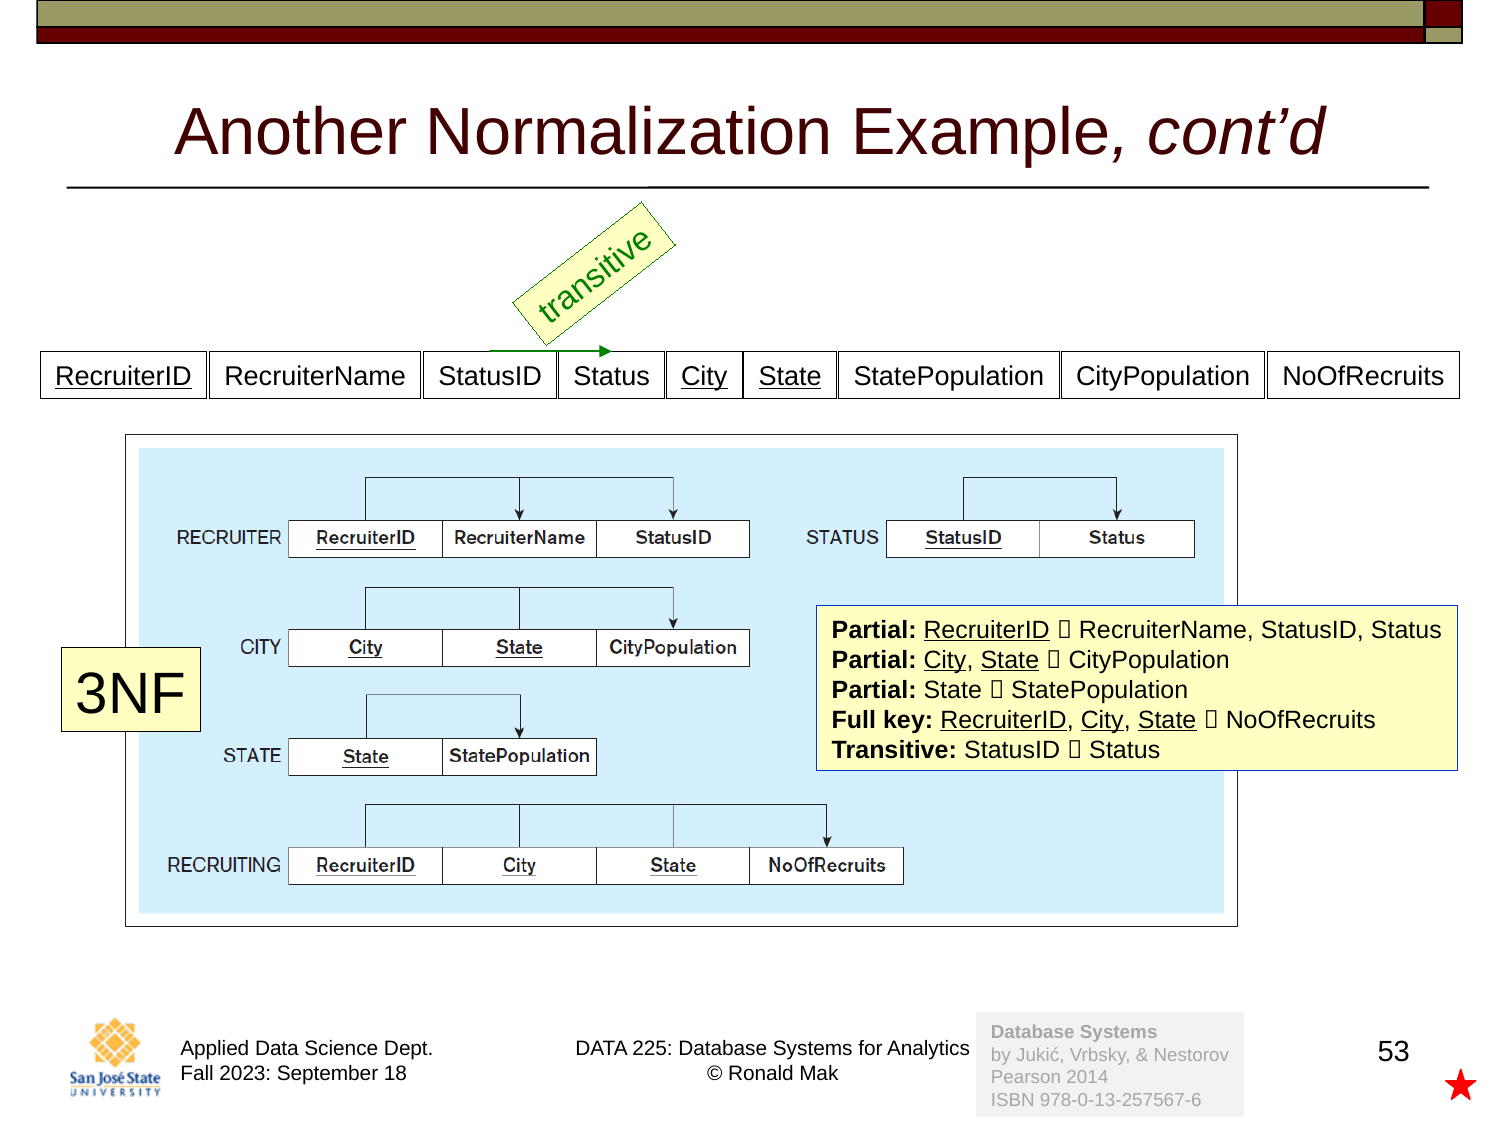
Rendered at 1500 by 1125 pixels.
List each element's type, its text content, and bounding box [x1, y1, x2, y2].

title Another Normalization Example, cont’d [75, 67, 1425, 175]
text_box [1445, 1069, 1476, 1100]
text_box Database Systems by Jukić, Vrbsky, & Nestorov Pearson 2014 ISBN 978-0-13-257567-6 [976, 1012, 1244, 1118]
slide_number 53 [1244, 1025, 1425, 1100]
text_box Partial: RecruiterID  RecruiterName, StatusID, Status Partial: City, State  CityPopulation Partial: State  StatePopulation Full key: RecruiterID, City, State  NoOfRecruits Transitive: StatusID  Status [1249, 605, 1458, 771]
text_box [38, 351, 1462, 400]
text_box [491, 245, 677, 353]
text_box 3NF [61, 647, 115, 732]
picture [120, 427, 1246, 933]
picture [60, 1012, 166, 1112]
